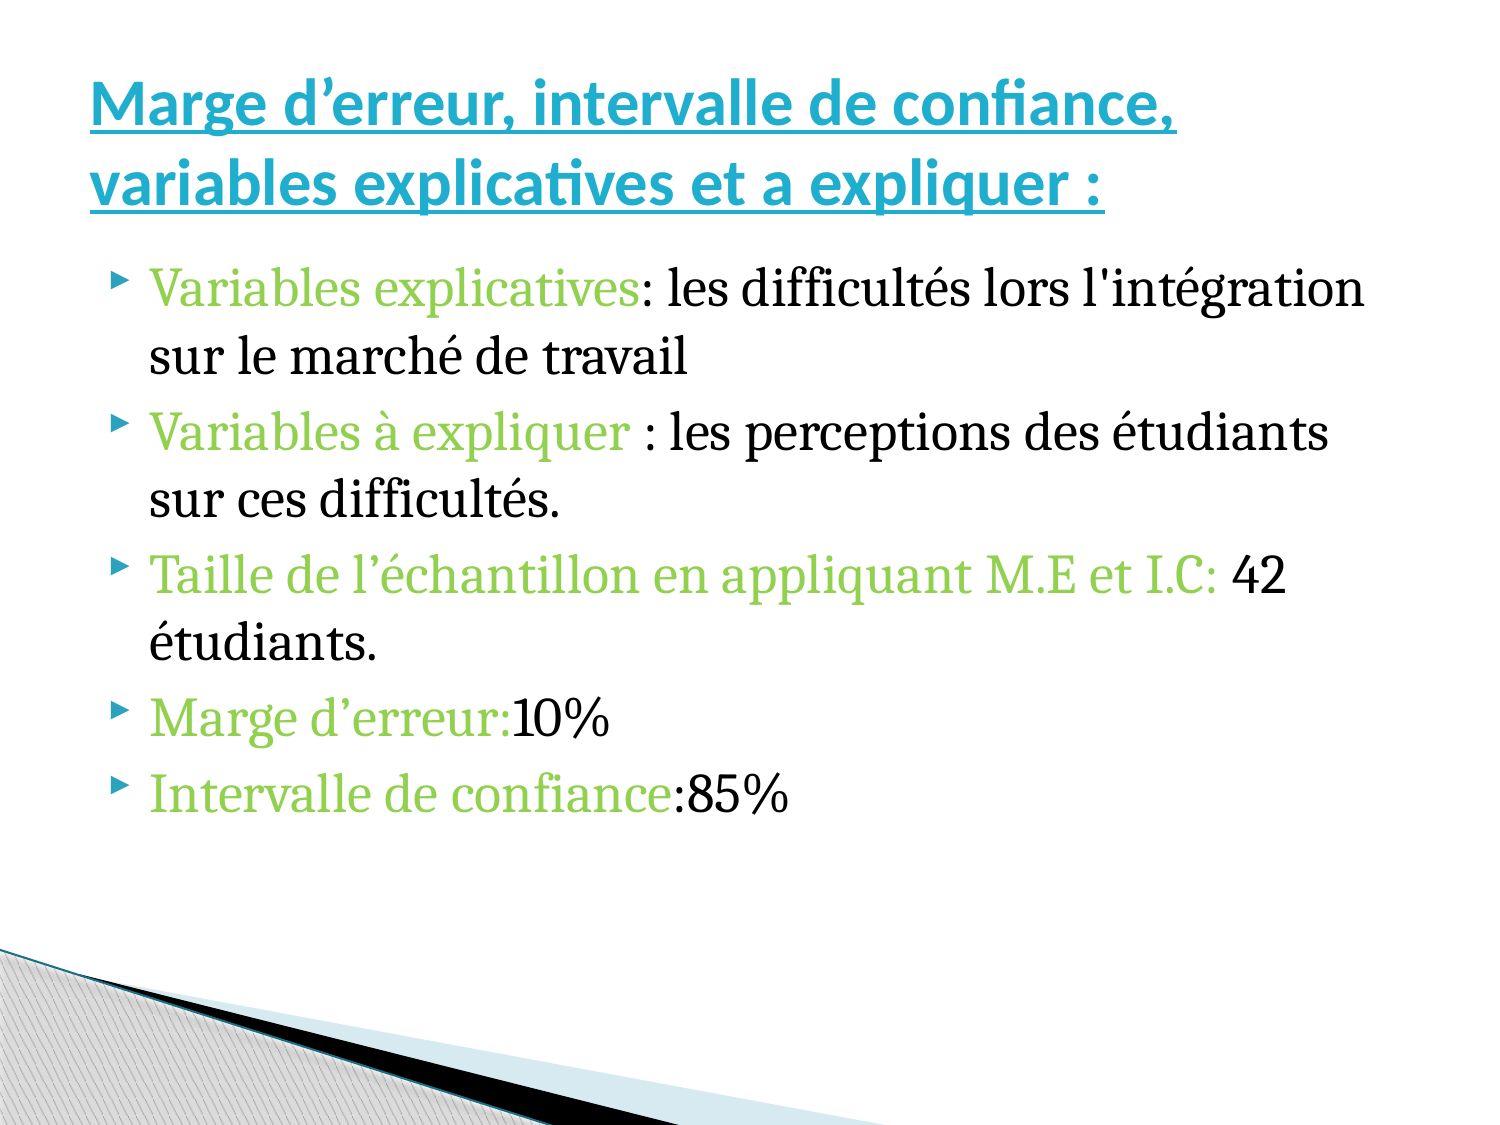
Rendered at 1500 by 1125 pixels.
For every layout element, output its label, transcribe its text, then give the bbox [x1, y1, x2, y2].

list Variables explicatives: les difficultés lors l'intégration sur le marché de travail Variables à expliquer : les perceptions des étudiants sur ces difficultés. Taille de l’échantillon en appliquant M.E et I.C: 42 étudiants. Marge d’erreur:10% Intervalle de confiance:85% [75, 243, 1425, 986]
title Marge d’erreur, intervalle de confiance, variables explicatives et a expliquer : [75, 45, 1425, 233]
